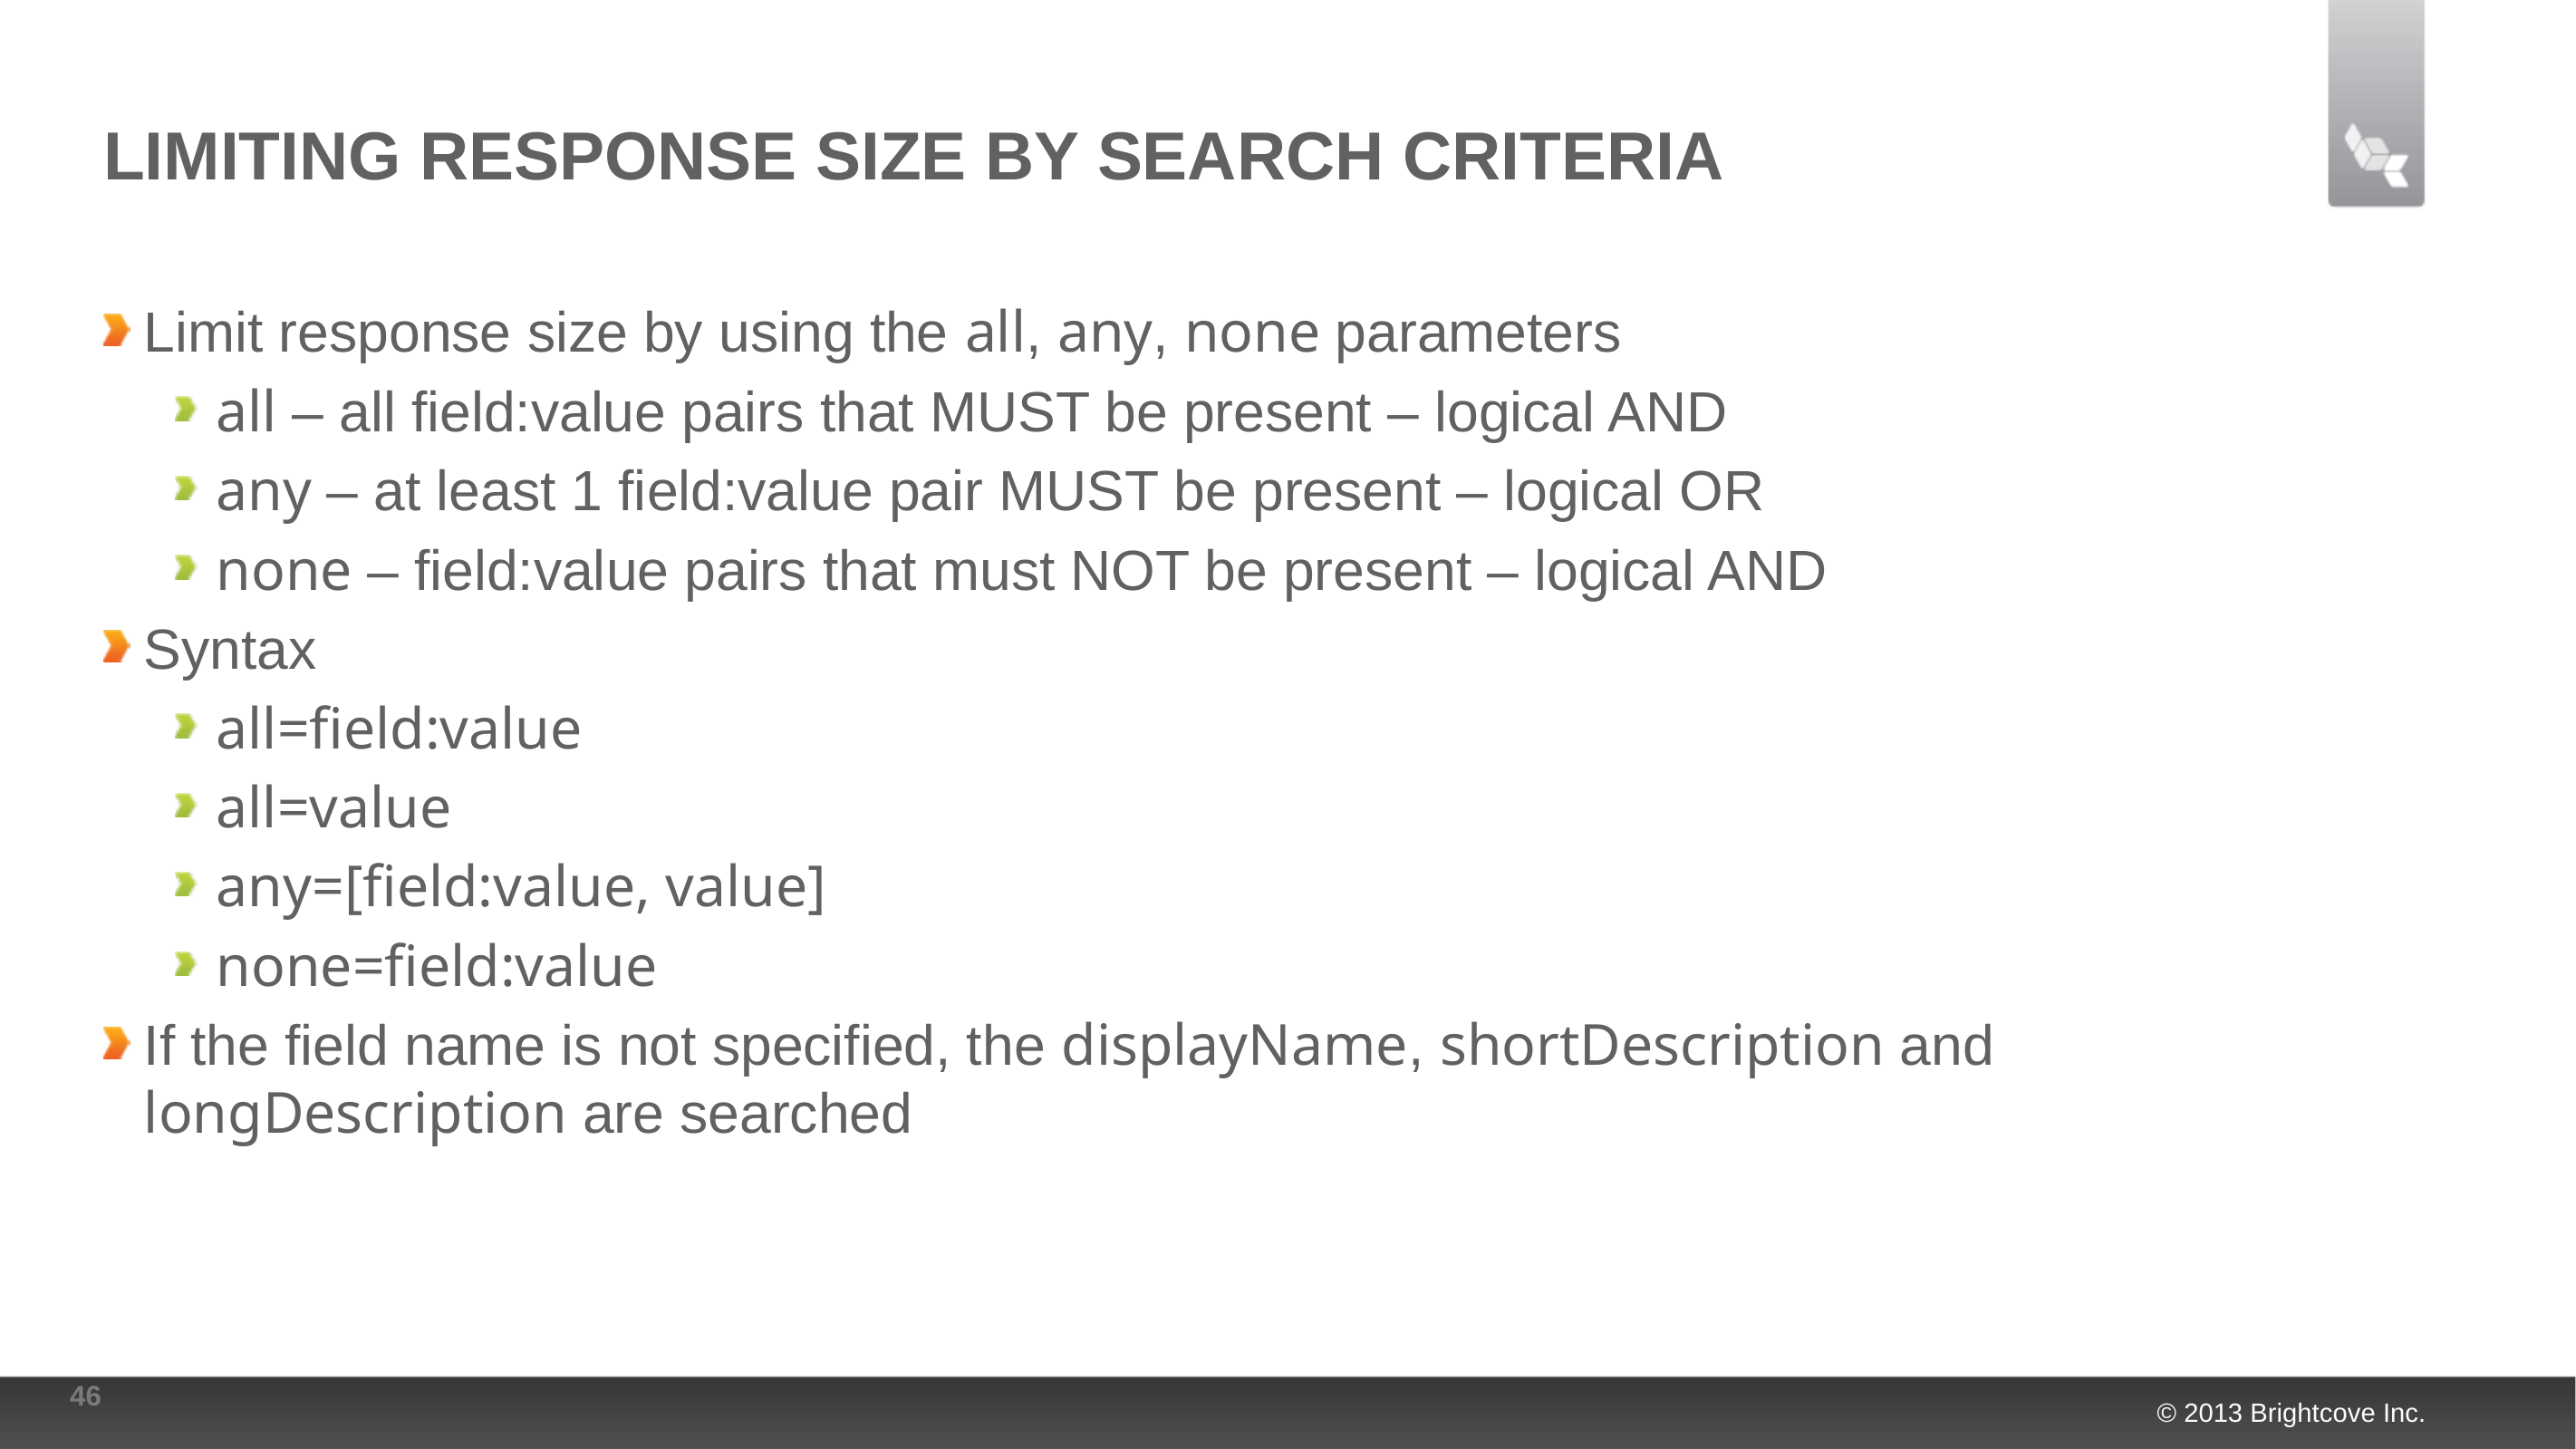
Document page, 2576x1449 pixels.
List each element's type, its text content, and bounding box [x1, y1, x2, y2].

title Limiting Response Size by search criteria [80, 43, 2270, 261]
list Limit response size by using the all, any, none parameters all – all field:value pairs that MUST be present – logical AND any – at least 1 field:value pair MUST be present – logical OR none – field:value pairs that must NOT be present – logical AND Syntax all=field:value all=value any=[field:value, value] none=field:value If the field name is not specified, the displayName, shortDescription and longDescription are searched [80, 284, 2441, 1207]
picture [0, 0, 2576, 1449]
text_box 46 [46, 1366, 176, 1447]
